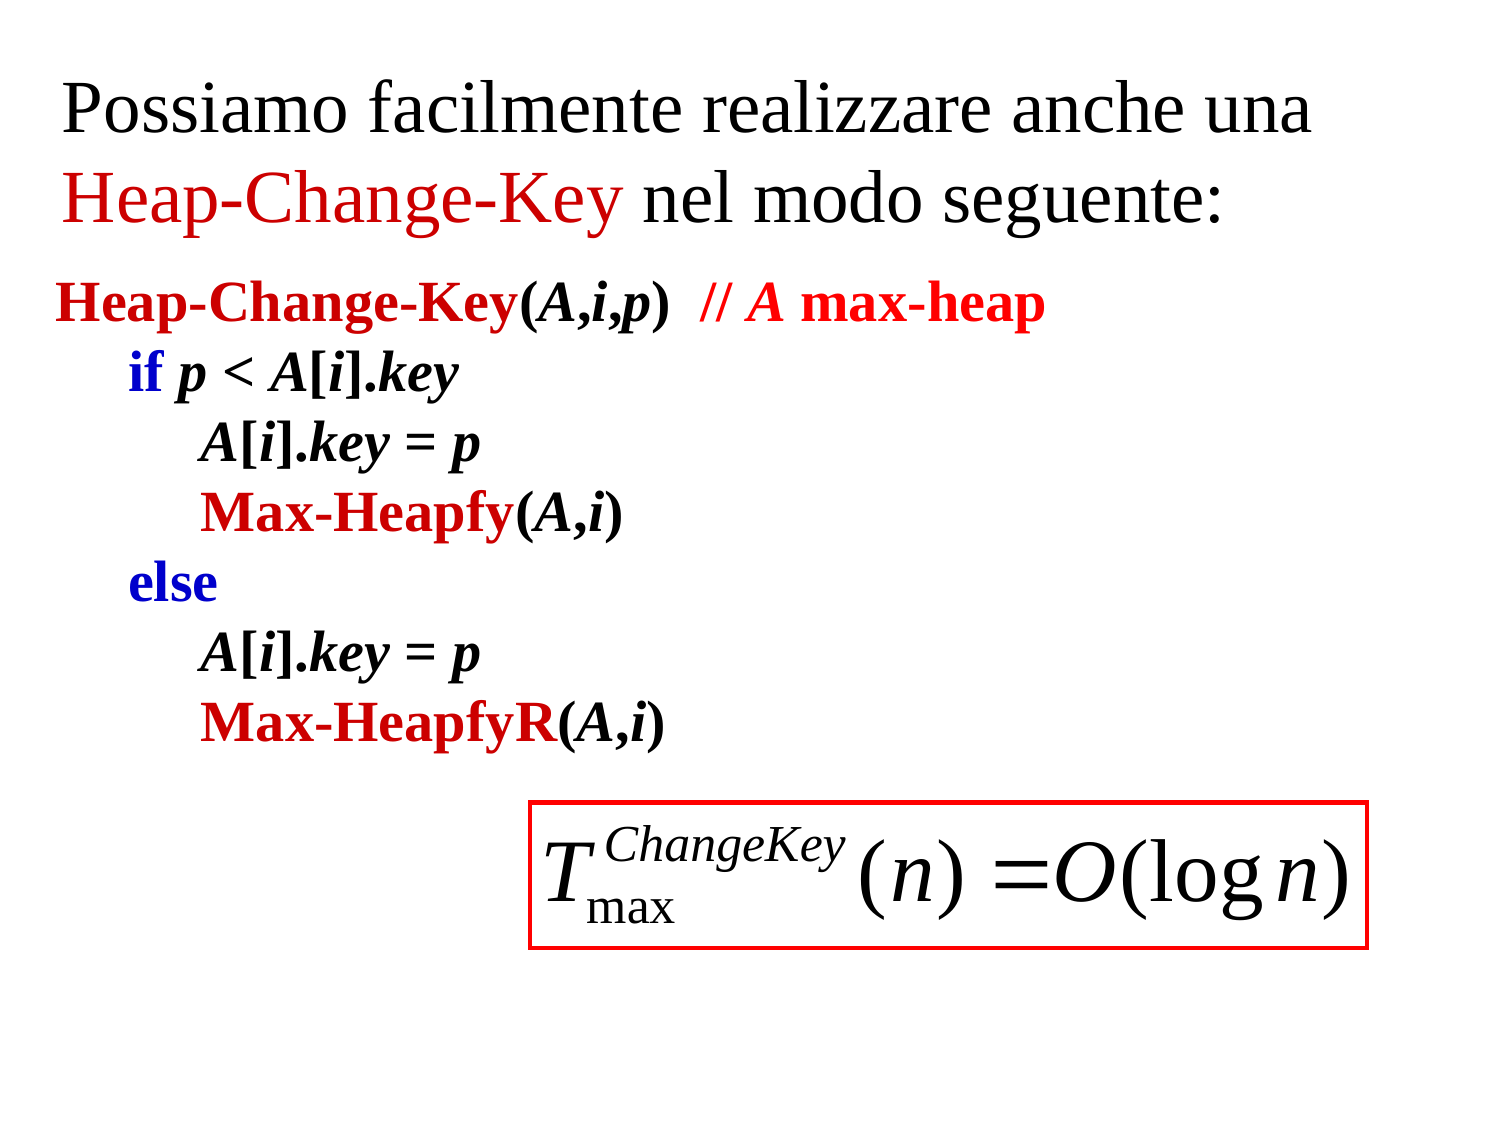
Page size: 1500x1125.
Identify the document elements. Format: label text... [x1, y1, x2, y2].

text_box Heap-Change-Key(A,i,p) // A max-heap if p < A[i].key A[i].key = p Max-Heapfy(A,i) else A[i].key = p Max-HeapfyR(A,i) [41, 255, 1329, 761]
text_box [532, 804, 1365, 946]
text_box Possiamo facilmente realizzare anche una Heap-Change-Key nel modo seguente: [47, 49, 1465, 245]
